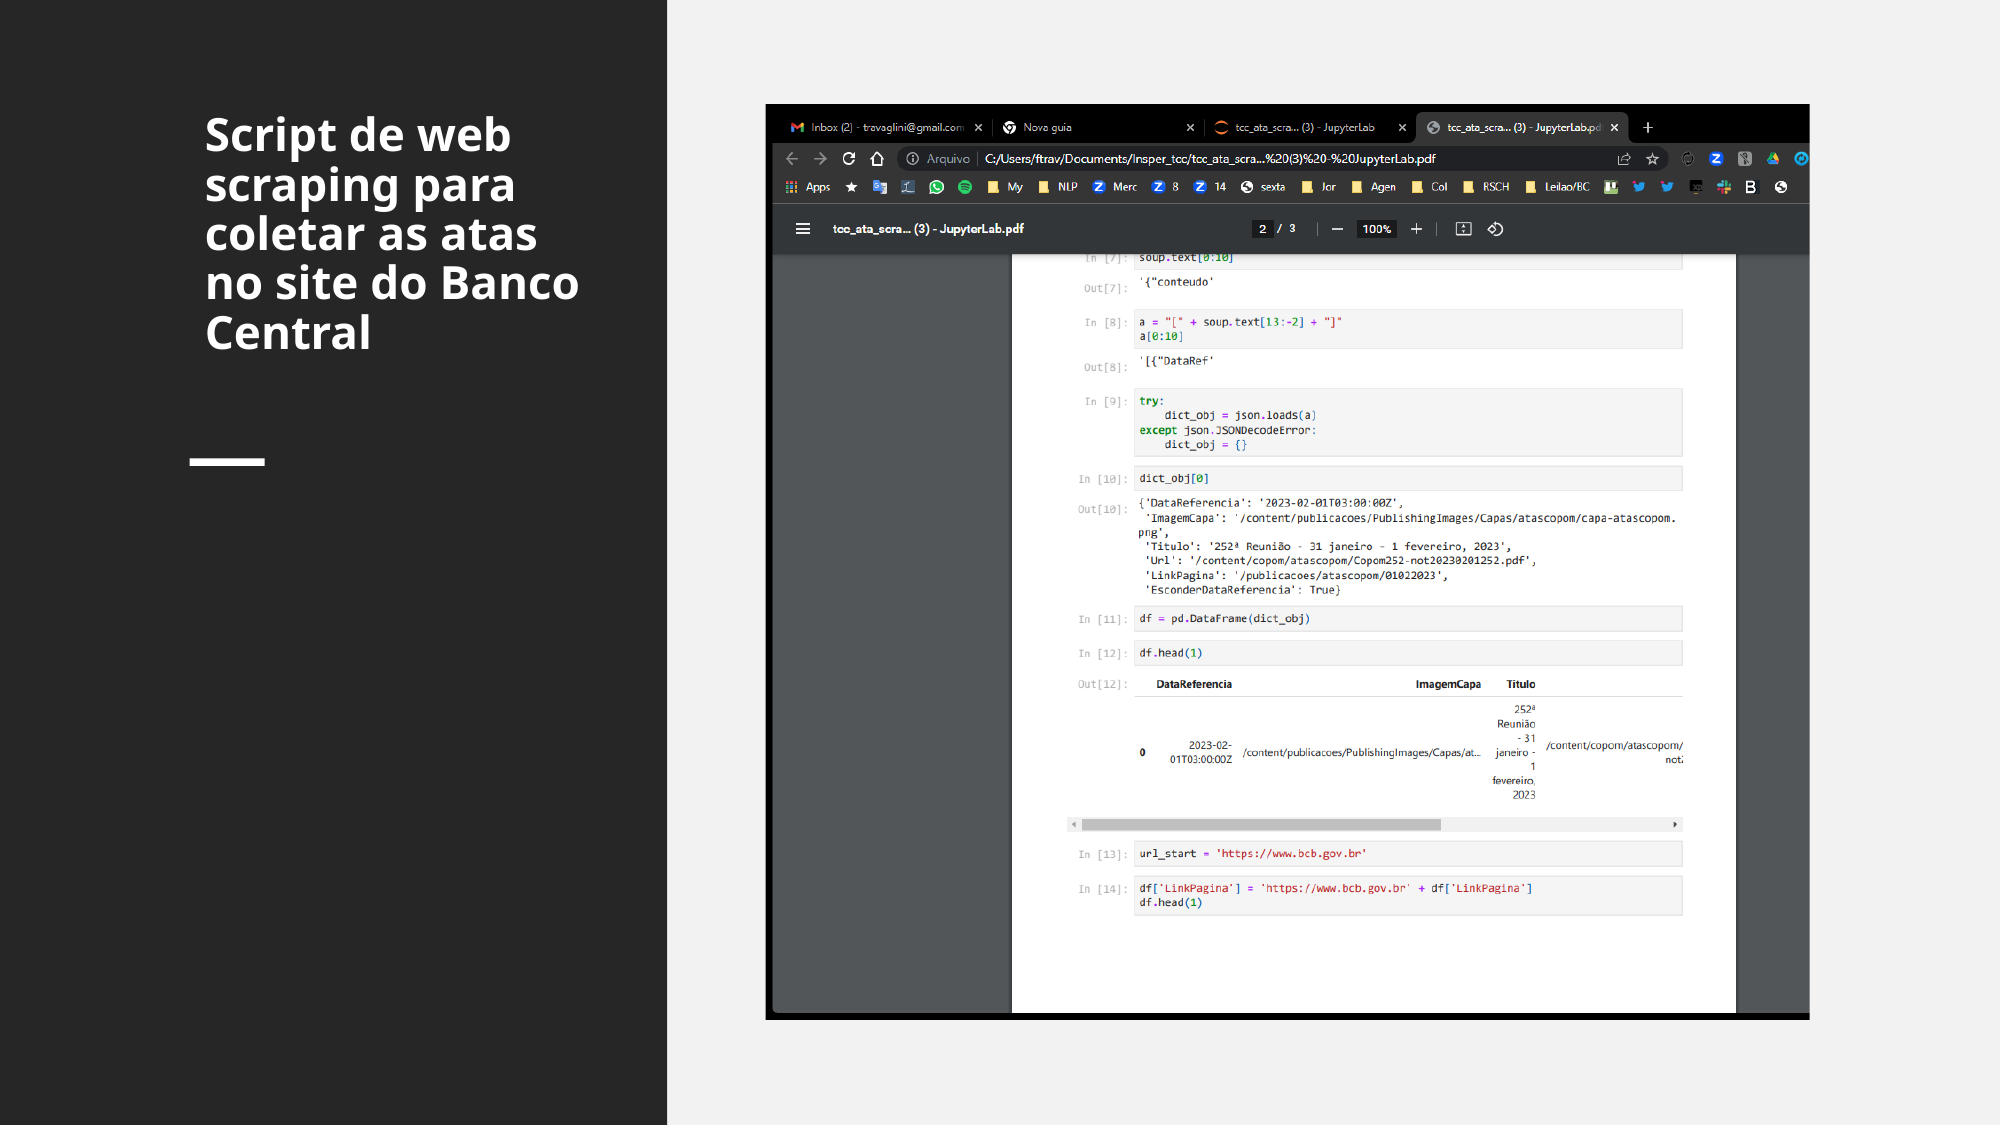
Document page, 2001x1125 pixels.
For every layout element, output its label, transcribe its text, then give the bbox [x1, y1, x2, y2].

text_box [189, 457, 266, 467]
text_box [668, 0, 2000, 1125]
text_box [0, 0, 668, 1125]
title Script de web scraping para coletar as atas no site do Banco Central [189, 104, 612, 373]
picture [765, 104, 1810, 1020]
